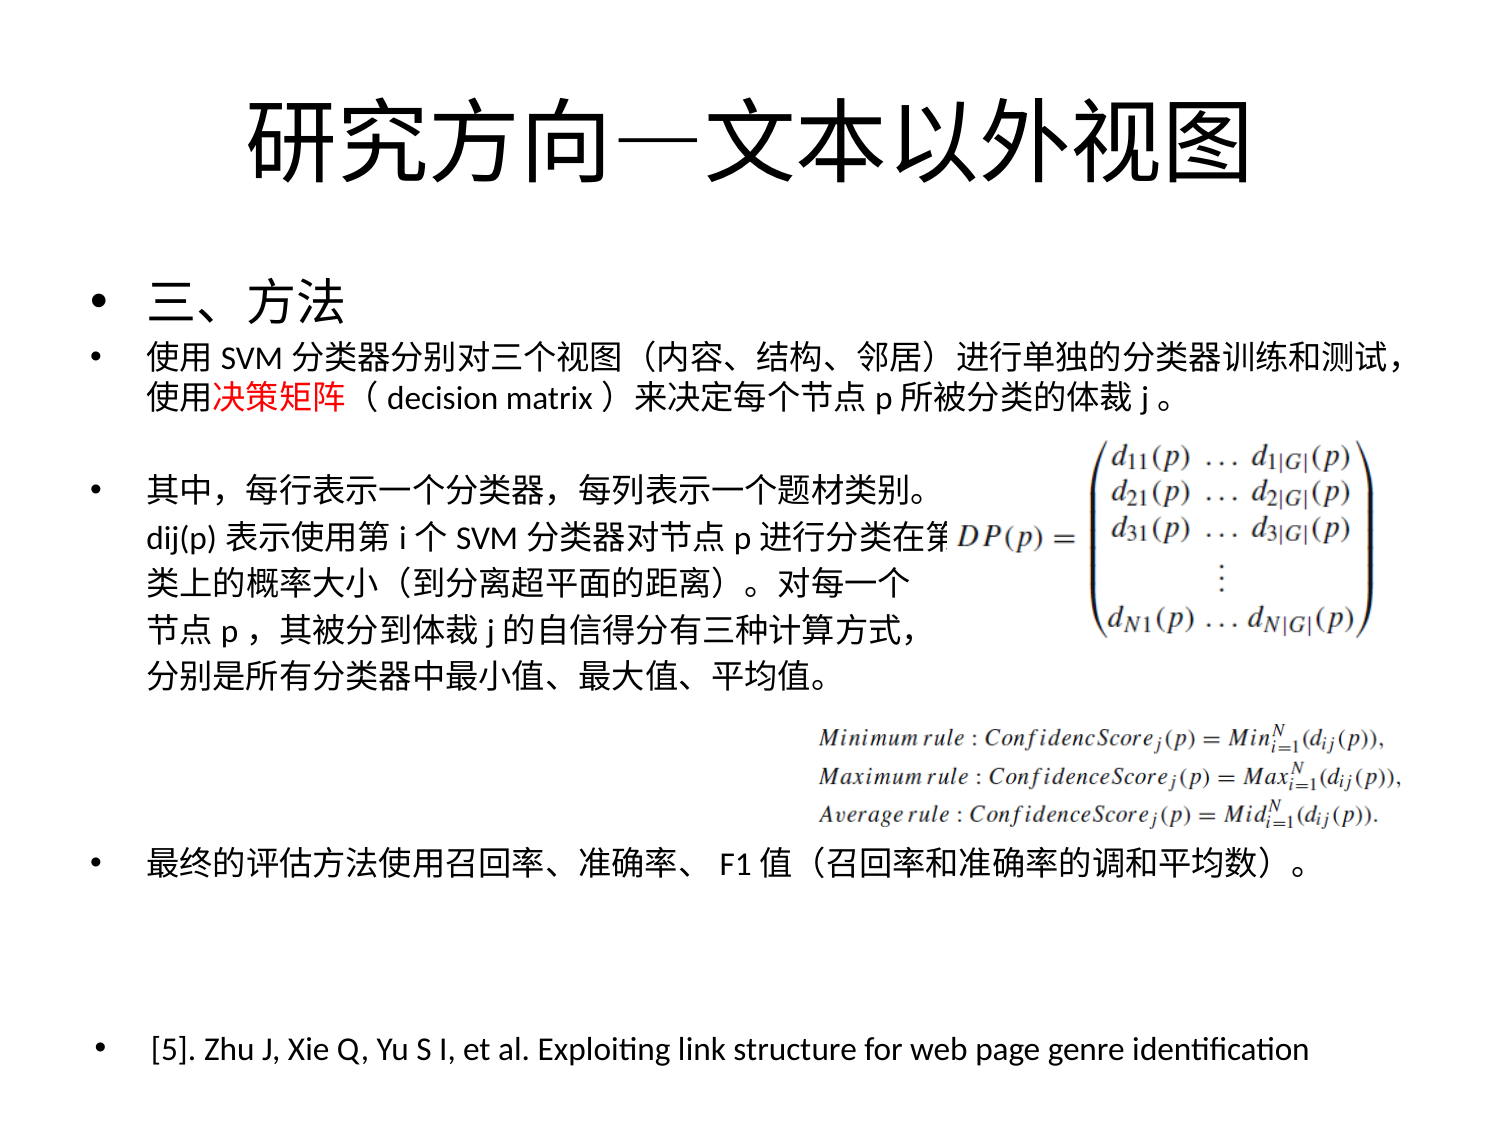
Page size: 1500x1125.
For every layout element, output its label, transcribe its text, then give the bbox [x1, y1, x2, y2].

text_box [5]. Zhu J, Xie Q, Yu S I, et al. Exploiting link structure for web page genre identification [79, 1019, 1430, 1067]
picture [814, 723, 1407, 833]
title 研究方向—文本以外视图 [75, 45, 1425, 233]
picture [947, 421, 1383, 657]
list 三、方法 使用SVM分类器分别对三个视图（内容、结构、邻居）进行单独的分类器训练和测试，使用决策矩阵（decision matrix）来决定每个节点p所被分类的体裁j。 其中，每行表示一个分类器，每列表示一个题材类别。 dij(p)表示使用第i个SVM分类器对节点p进行分类在第j 类上的概率大小（到分离超平面的距离）。对每一个 节点p，其被分到体裁j的自信得分有三种计算方式， 分别是所有分类器中最小值、最大值、平均值。 最终的评估方法使用召回率、准确率、F1值（召回率和准确率的调和平均数）。 [75, 262, 1425, 1005]
